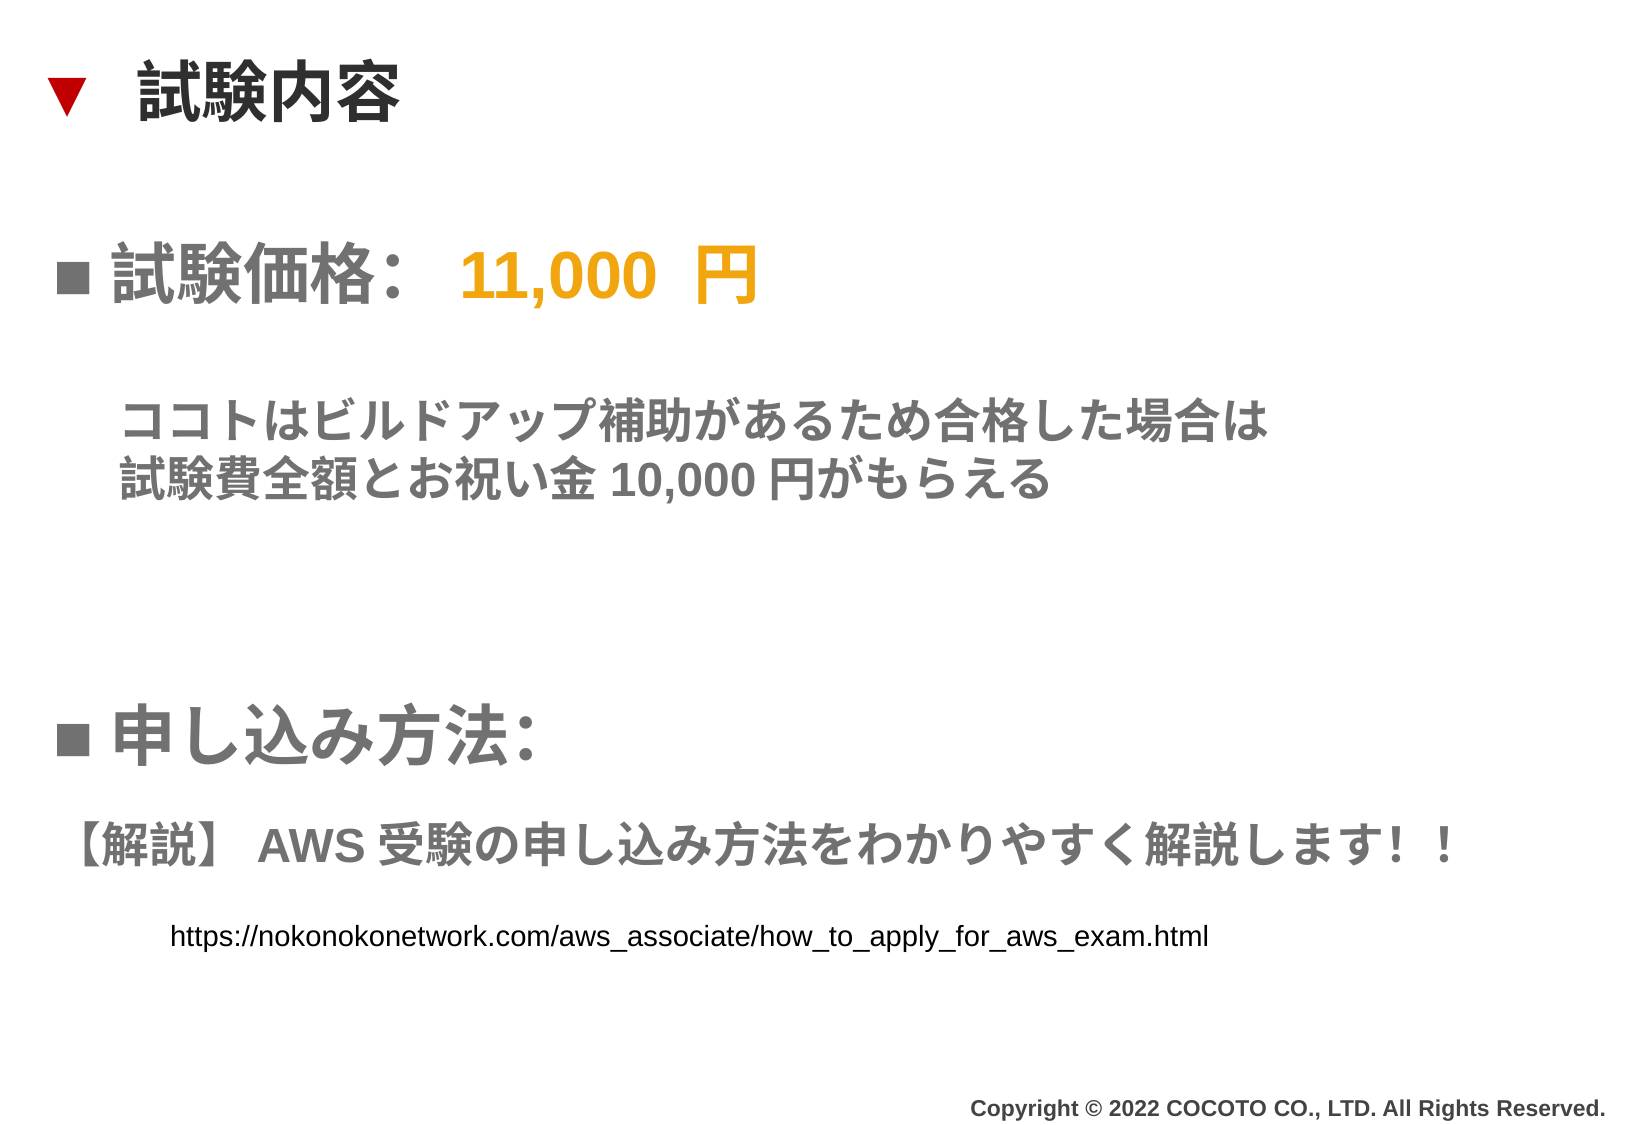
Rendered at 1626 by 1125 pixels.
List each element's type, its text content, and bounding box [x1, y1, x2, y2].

text_box ■申し込み方法： [38, 686, 1576, 784]
text_box https://nokonokonetwork.com/aws_associate/how_to_apply_for_aws_exam.html [154, 904, 1546, 967]
text_box ▼ 試験内容 [19, 31, 1625, 130]
text_box ココトはビルドアップ補助があるため合格した場合は 試験費全額とお祝い金10,000円がもらえる [103, 383, 1625, 481]
text_box 【解説】AWS受験の申し込み方法をわかりやすく解説します！！ [38, 806, 1576, 904]
text_box ■試験価格：11,000 円 [38, 223, 1506, 322]
text_box Copyright © 2022 COCOTO CO., LTD. All Rights Reserved. [915, 1085, 1618, 1125]
